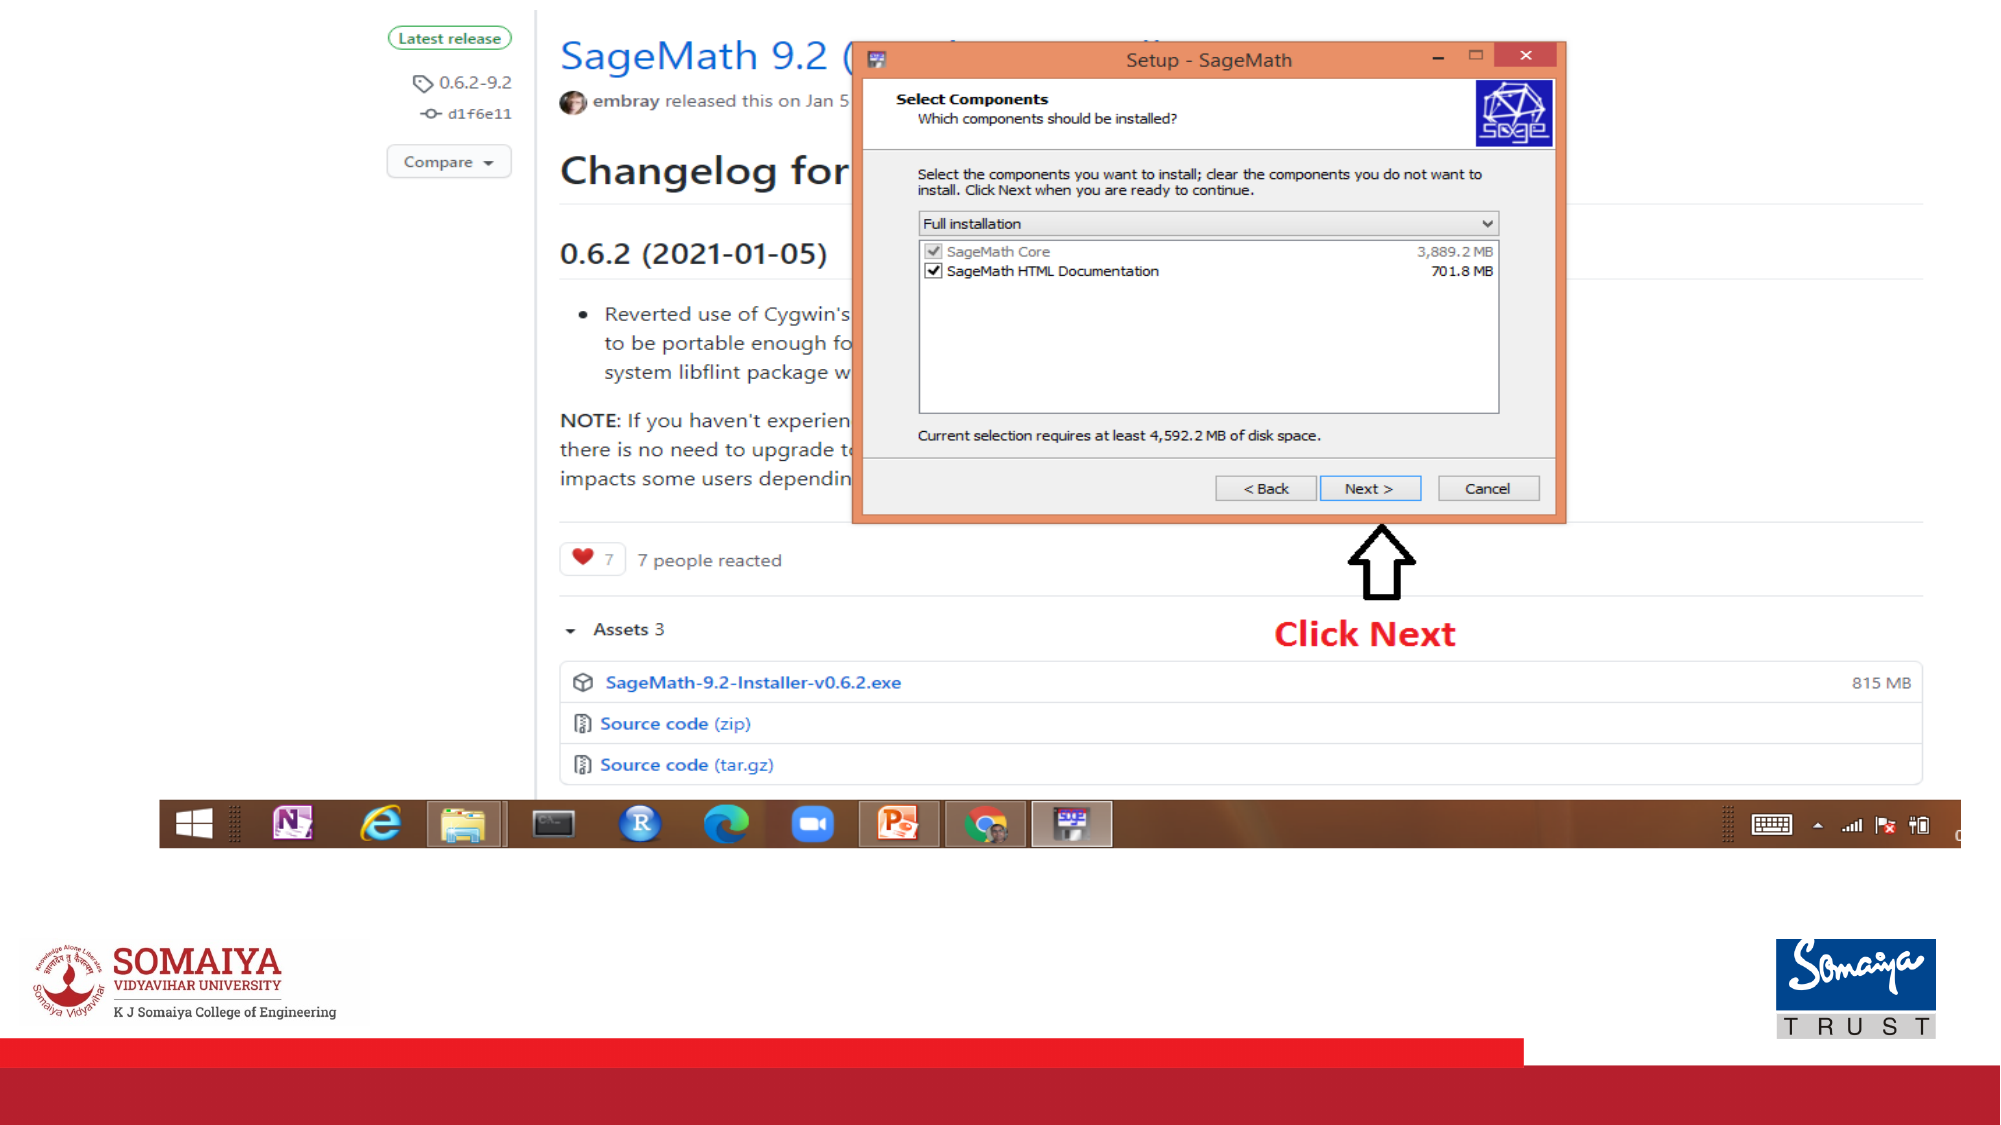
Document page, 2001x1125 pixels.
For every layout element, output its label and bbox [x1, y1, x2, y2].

list [1776, 939, 1936, 1039]
picture [0, 10, 1999, 1125]
